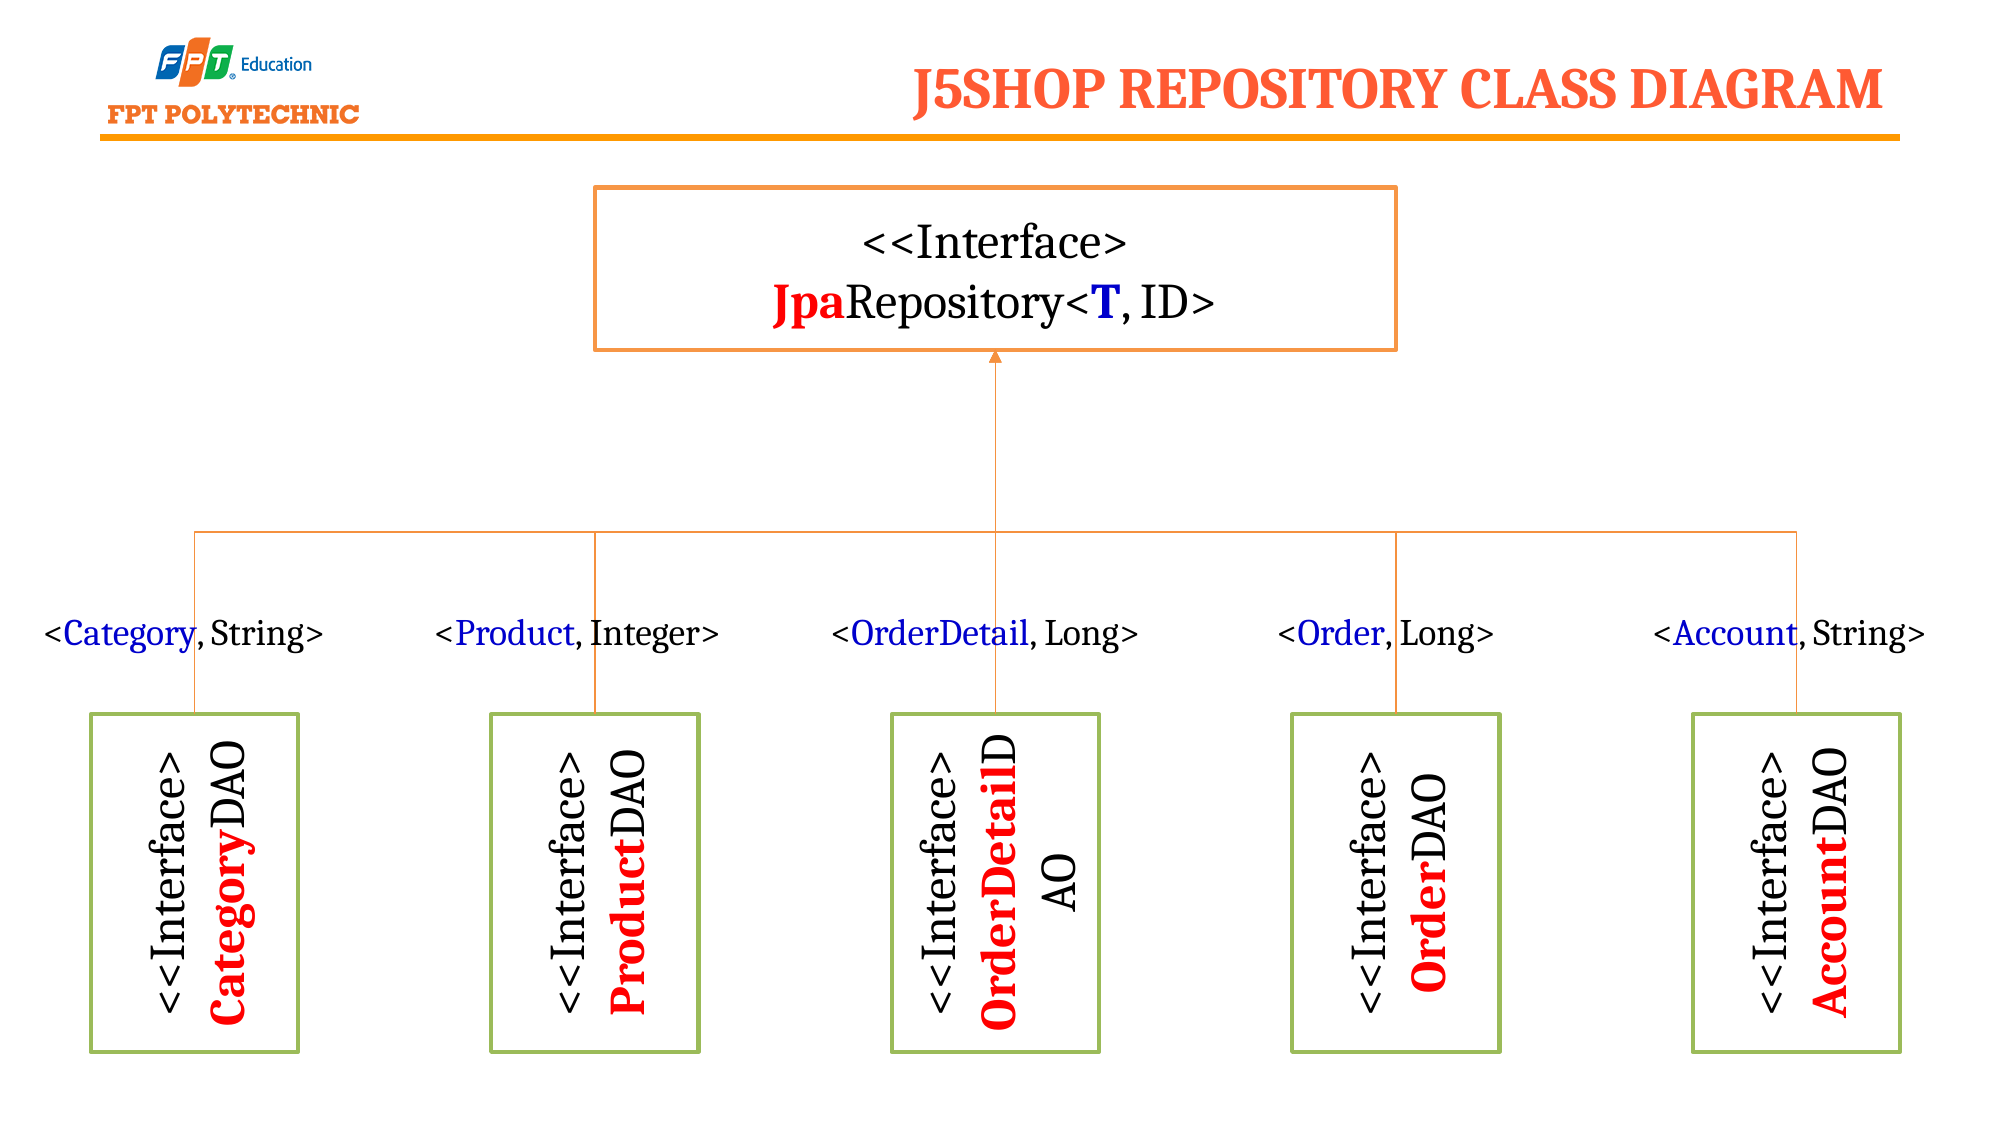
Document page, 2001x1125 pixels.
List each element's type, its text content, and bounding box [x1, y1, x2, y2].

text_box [1213, 131, 1579, 933]
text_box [612, 331, 978, 733]
text_box <<Interface> OrderDAO [1292, 941, 1500, 1052]
text_box <<Interface> OrderDetailDAO [891, 714, 1099, 1052]
picture [99, 25, 367, 134]
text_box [1013, 331, 1208, 733]
text_box <OrderDetail, Long> [983, 599, 1008, 660]
picture [99, 135, 367, 143]
text_box <<Interface> AccountDAO [1692, 714, 1900, 1052]
text_box <<Interface> CategoryDAO [90, 714, 298, 1052]
text_box <<Interface> JpaRepository<T, ID> [782, 187, 1208, 350]
title J5Shop Repository Class Diagram [366, 45, 1900, 125]
text_box <Account, String> [1637, 599, 1956, 660]
text_box <<Interface> ProductDAO [491, 941, 699, 1052]
text_box <Category, String> [28, 599, 356, 660]
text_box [412, 131, 778, 933]
